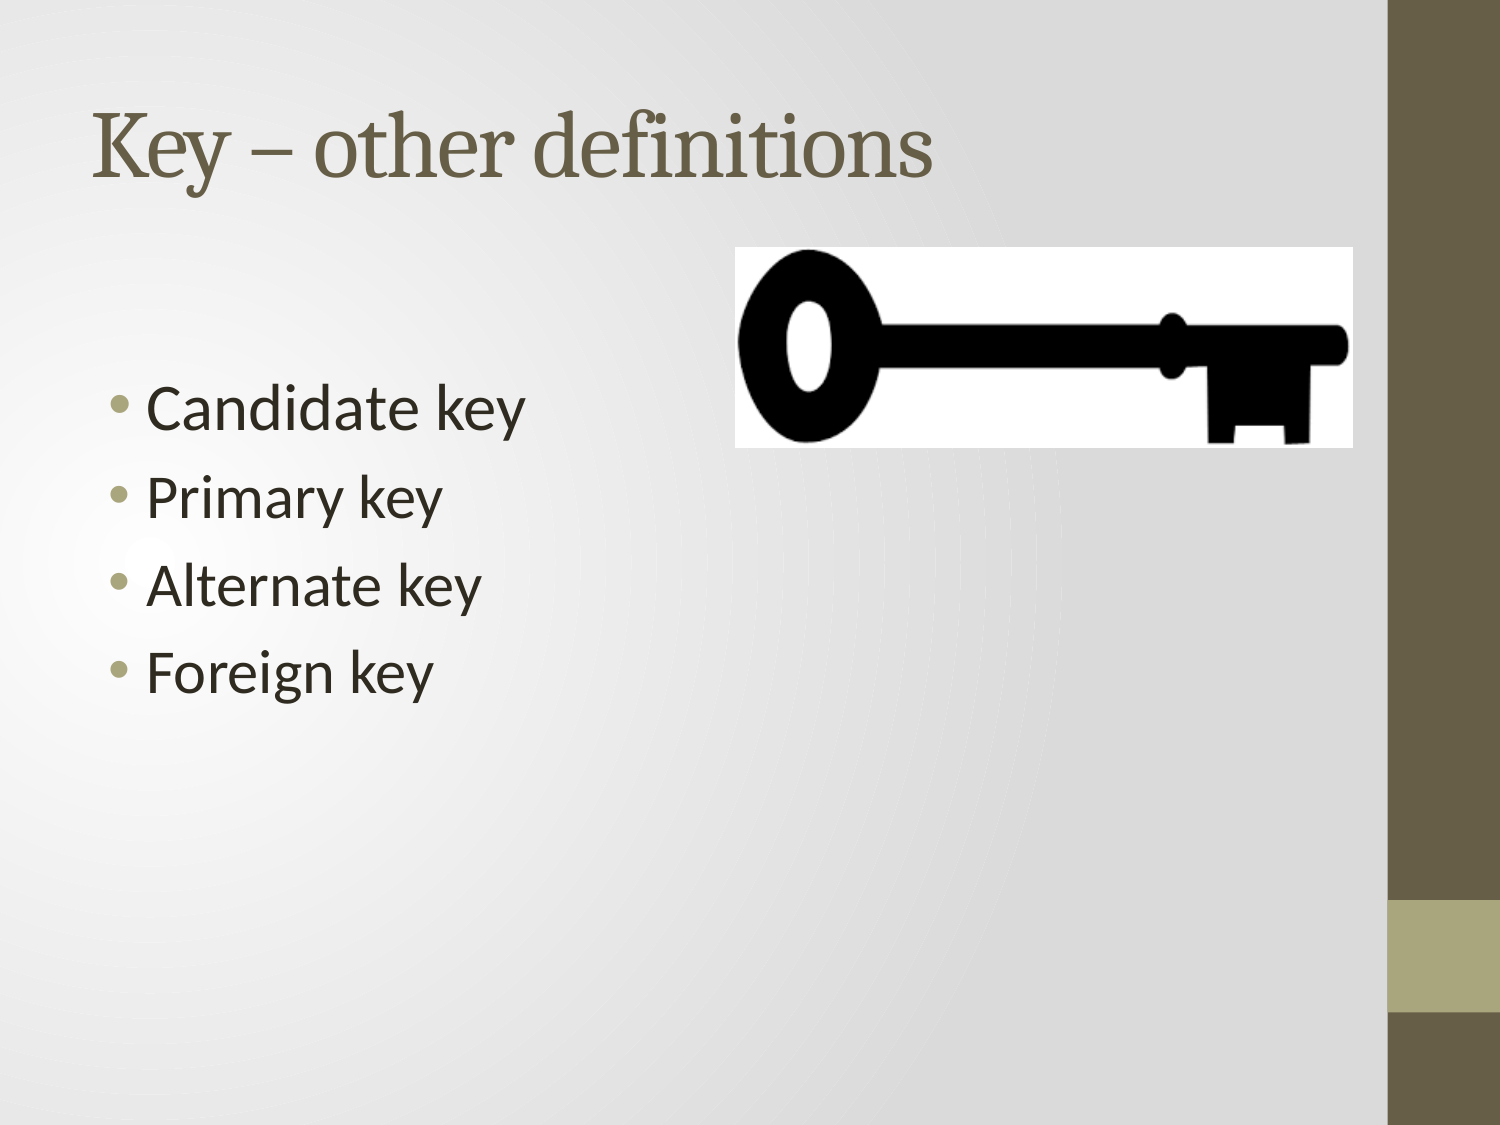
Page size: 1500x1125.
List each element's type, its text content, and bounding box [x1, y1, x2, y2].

text_box Candidate key Primary key Alternate key Foreign key [75, 262, 1353, 1050]
picture [734, 247, 1354, 449]
title Key – other definitions [75, 45, 1325, 233]
